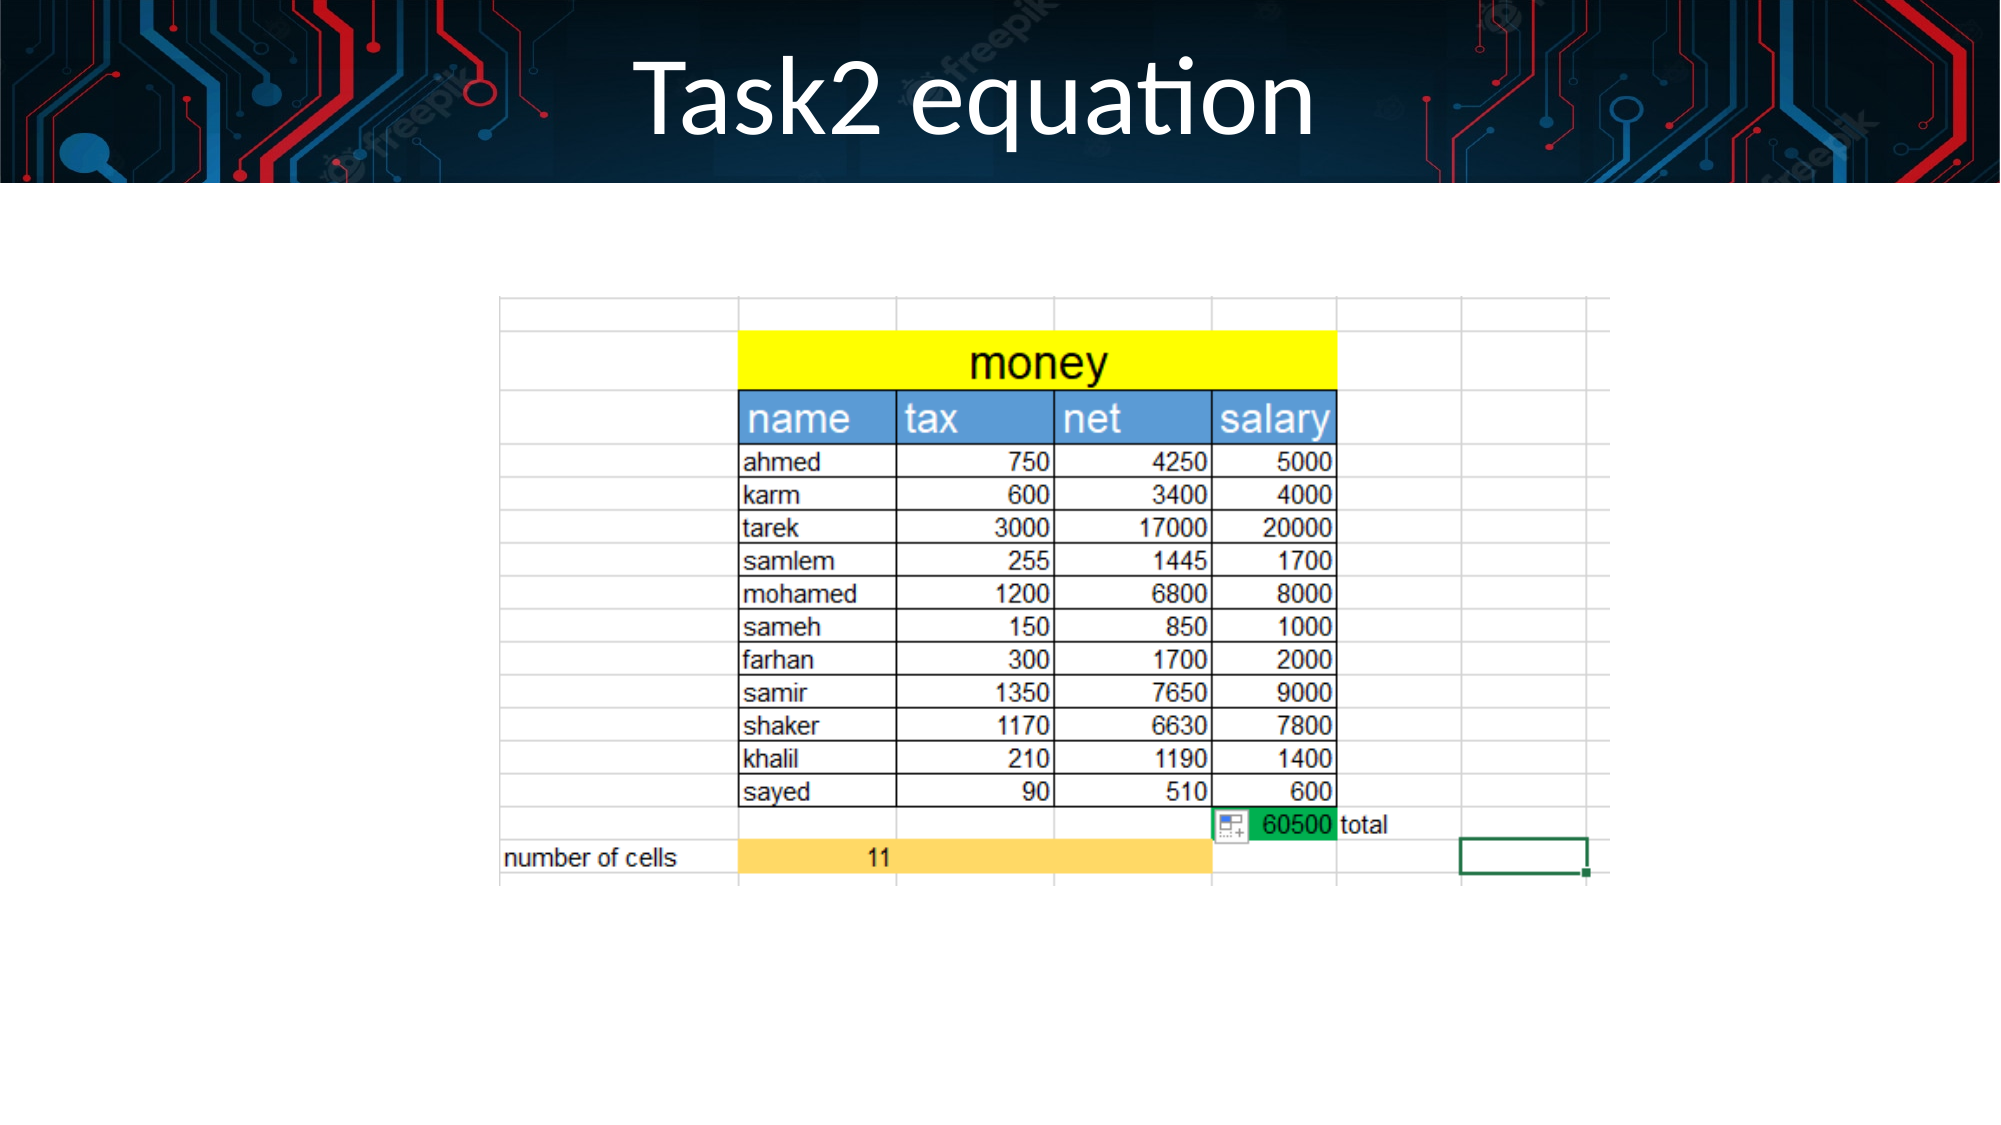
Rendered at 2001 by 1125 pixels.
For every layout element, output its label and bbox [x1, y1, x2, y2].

text_box [76, 283, 1842, 959]
picture [499, 296, 1610, 886]
picture [0, 0, 2000, 183]
